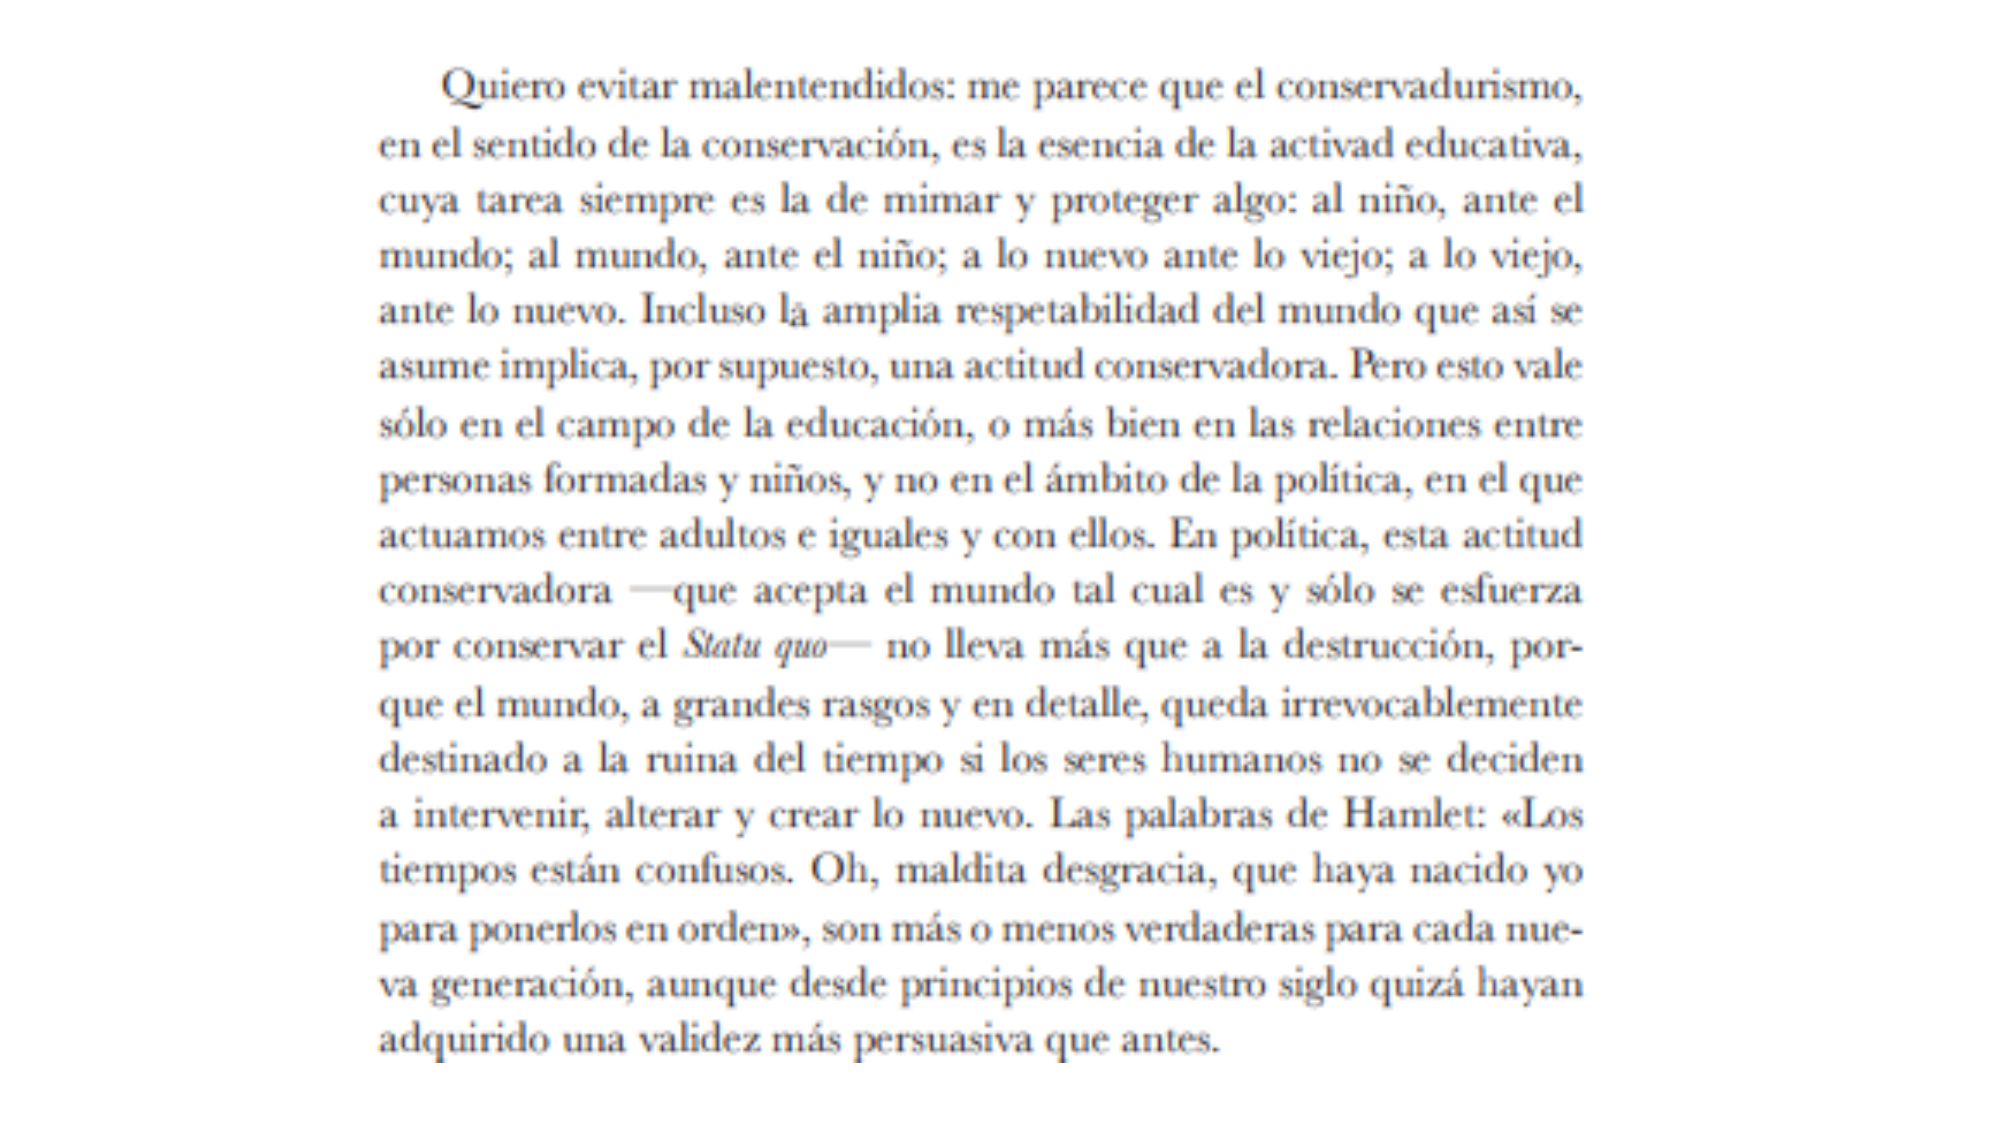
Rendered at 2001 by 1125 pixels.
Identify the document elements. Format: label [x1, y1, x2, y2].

picture [334, 58, 1639, 1063]
